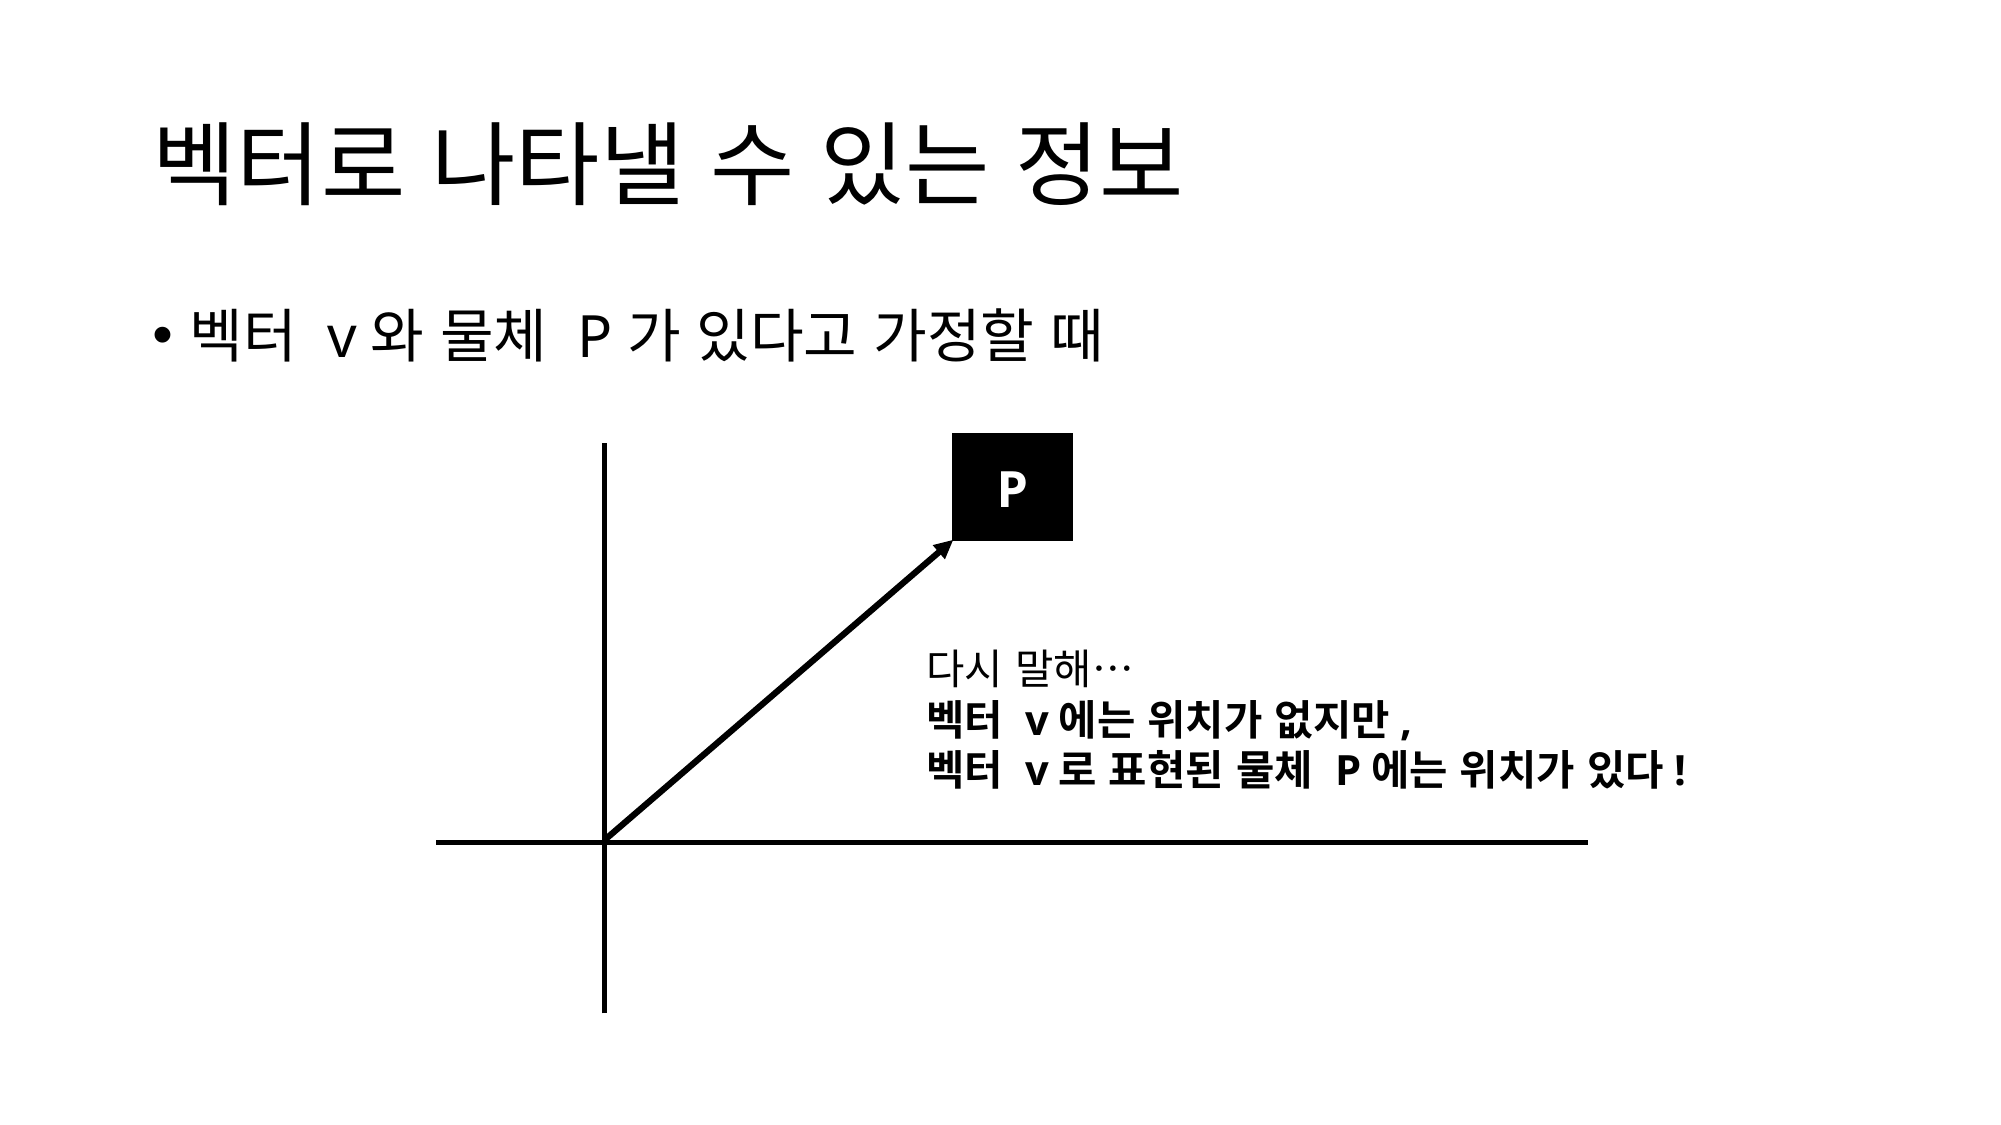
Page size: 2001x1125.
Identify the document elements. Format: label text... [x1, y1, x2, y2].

text_box P [952, 433, 1073, 541]
list 벡터 v와 물체 P가 있다고 가정할 때 [137, 299, 1863, 1014]
text_box 다시 말해… 벡터 v에는 위치가 없지만, 벡터 v로 표현된 물체 P에는 위치가 있다! [954, 636, 1849, 801]
title 벡터로 나타낼 수 있는 정보 [137, 59, 1863, 278]
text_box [604, 539, 954, 840]
